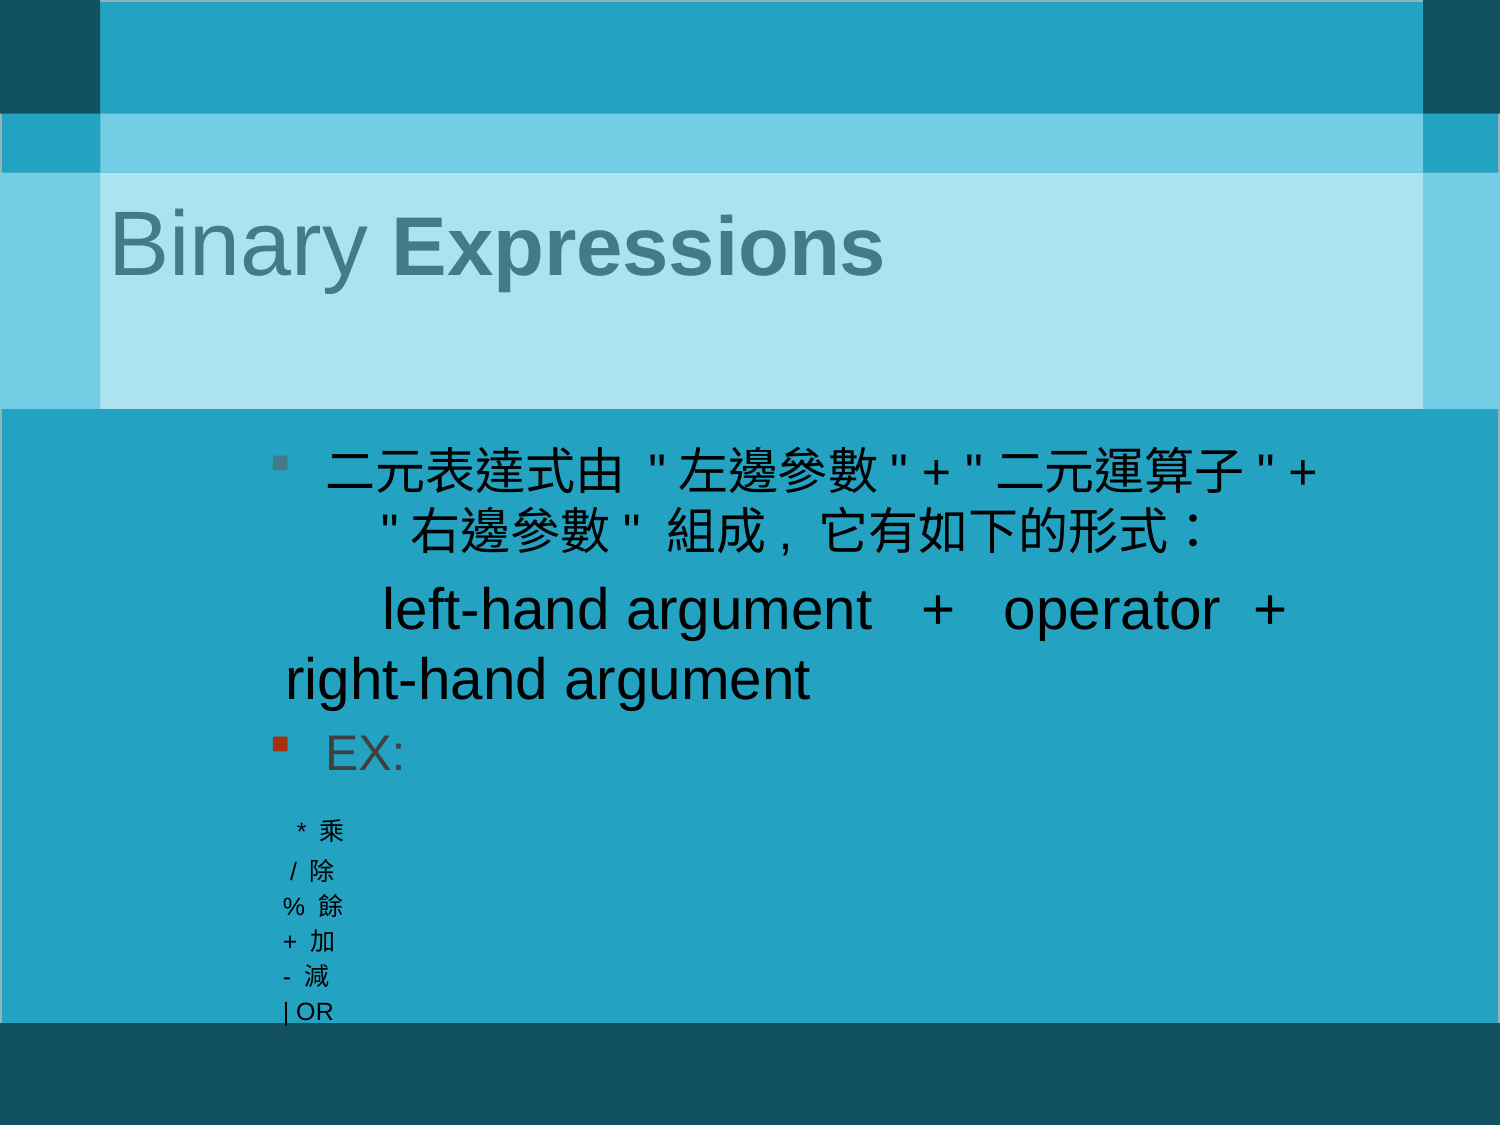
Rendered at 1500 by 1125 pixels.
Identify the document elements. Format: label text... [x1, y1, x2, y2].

list 二元表達式由 "左邊參數" + "二元運算子" + "右邊參數" 組成, 它有如下的形式： left-hand argument + operator + right-hand argument EX: * 乘 / 除 % 餘 + 加 - 減 | OR [253, 361, 1372, 1055]
title Binary Expressions [93, 176, 1459, 402]
